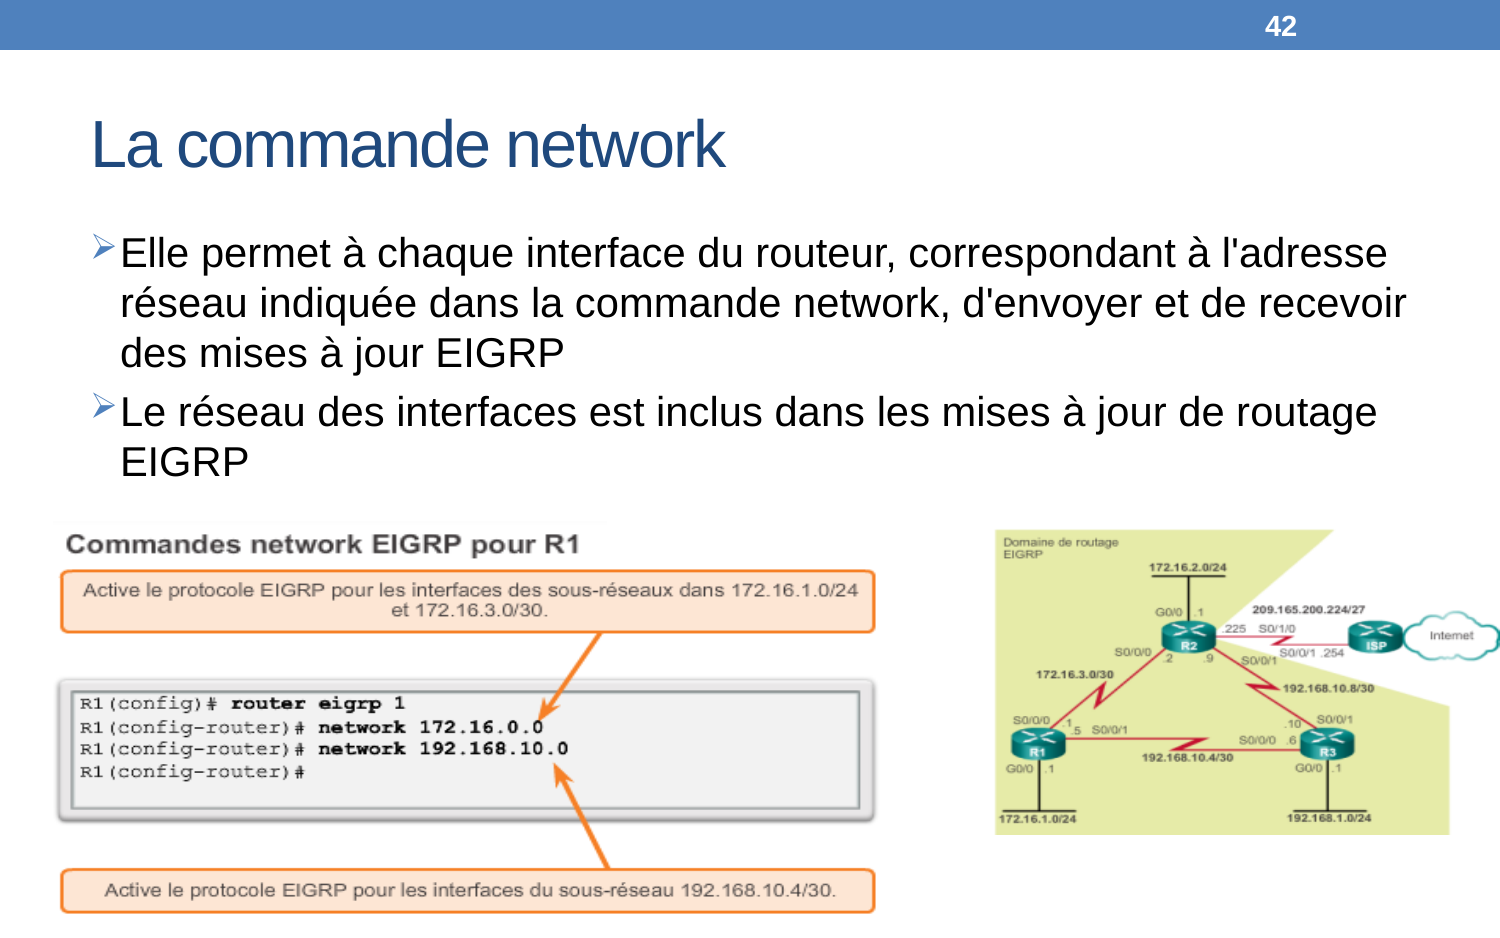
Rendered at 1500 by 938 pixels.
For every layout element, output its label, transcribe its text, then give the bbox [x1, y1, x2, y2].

slide_number 42 [1250, 2, 1425, 48]
picture [988, 521, 1500, 836]
list Elle permet à chaque interface du routeur, correspondant à l'adresse réseau indiquée dans la commande network, d'envoyer et de recevoir des mises à jour EIGRP Le réseau des interfaces est inclus dans les mises à jour de routage EIGRP [75, 218, 1425, 886]
picture [35, 521, 881, 928]
title La commande network [75, 72, 1425, 209]
